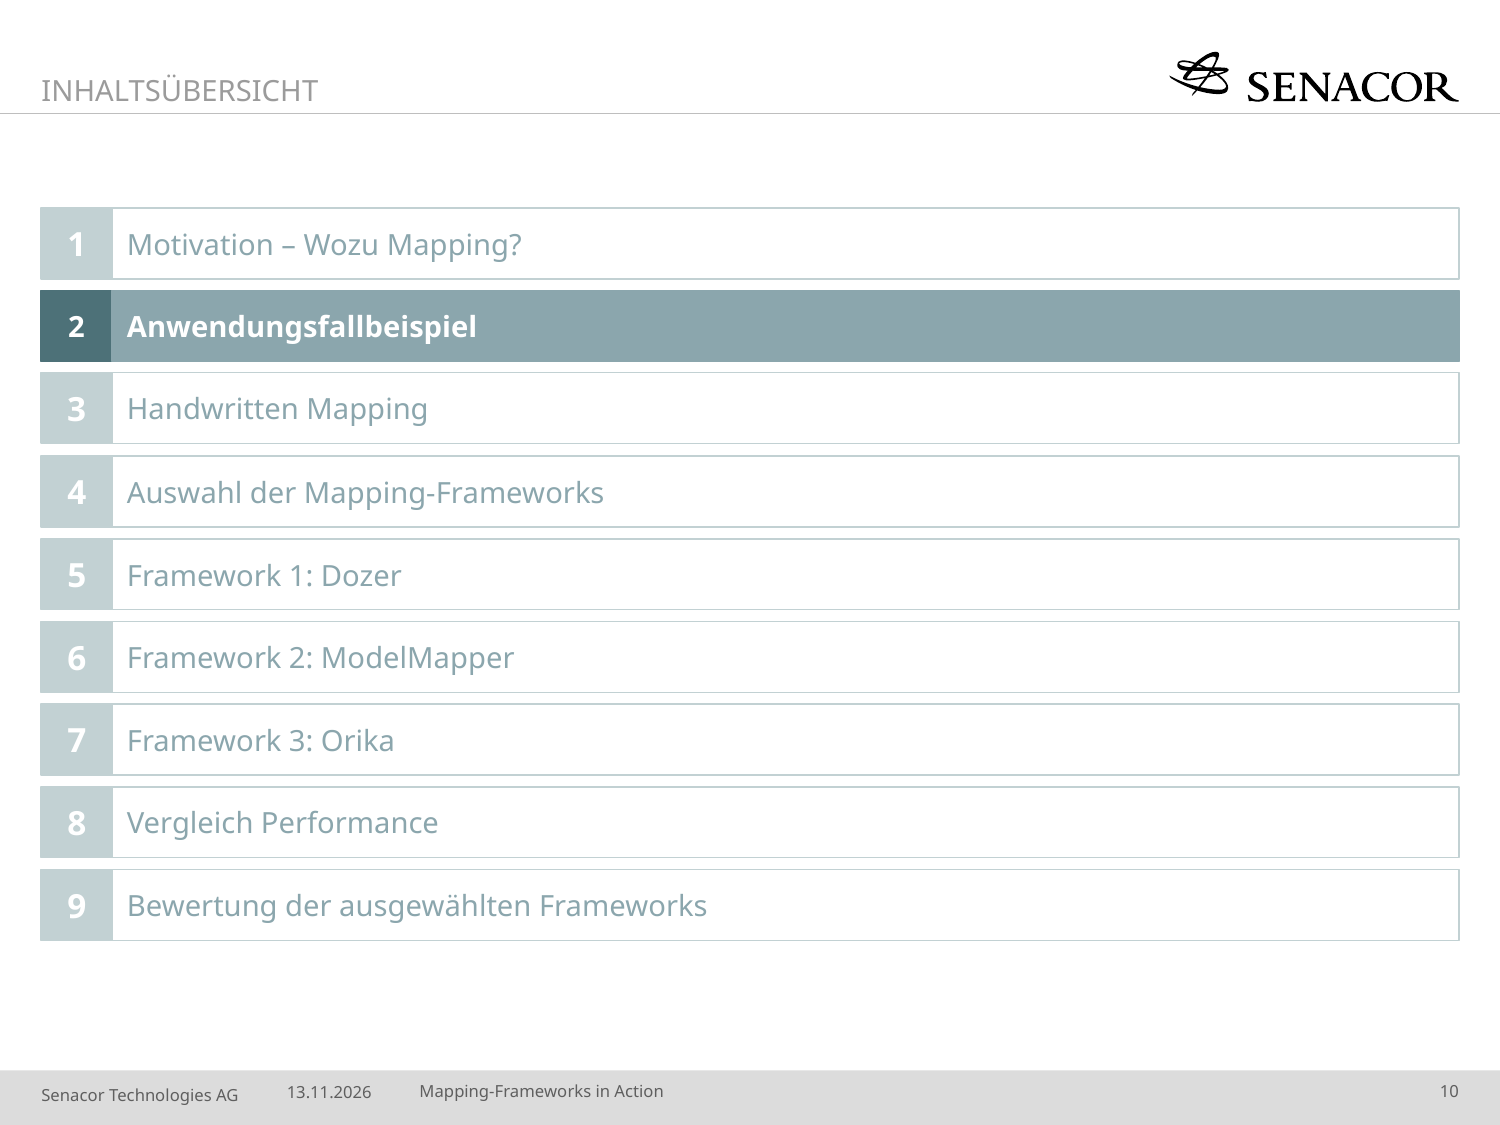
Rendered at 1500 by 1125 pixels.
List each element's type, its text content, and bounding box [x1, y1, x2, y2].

list INHALTSÜBERSICHT [41, 42, 1164, 114]
text_box 9 [39, 867, 110, 942]
text_box 1 [39, 206, 110, 281]
text_box Vergleich Performance [110, 785, 1461, 860]
text_box 8 [39, 785, 110, 860]
text_box Framework 2: ModelMapper [110, 619, 1461, 694]
text_box Anwendungsfallbeispiel [110, 289, 1461, 364]
text_box Framework 1: Dozer [110, 537, 1461, 612]
slide_number 10 [1352, 1070, 1459, 1125]
text_box 6 [39, 619, 110, 694]
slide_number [286, 1070, 408, 1125]
text_box 3 [39, 370, 110, 445]
text_box Motivation – Wozu Mapping? [110, 206, 1461, 281]
text_box Bewertung der ausgewählten Frameworks [110, 867, 1461, 942]
footer Mapping-Frameworks in Action [419, 1070, 1341, 1125]
text_box Auswahl der Mapping-Frameworks [110, 454, 1461, 529]
text_box 5 [39, 537, 110, 612]
text_box 2 [39, 289, 110, 364]
text_box 7 [39, 702, 110, 777]
text_box Framework 3: Orika [110, 702, 1461, 777]
text_box Handwritten Mapping [110, 370, 1461, 445]
text_box 4 [39, 454, 110, 529]
